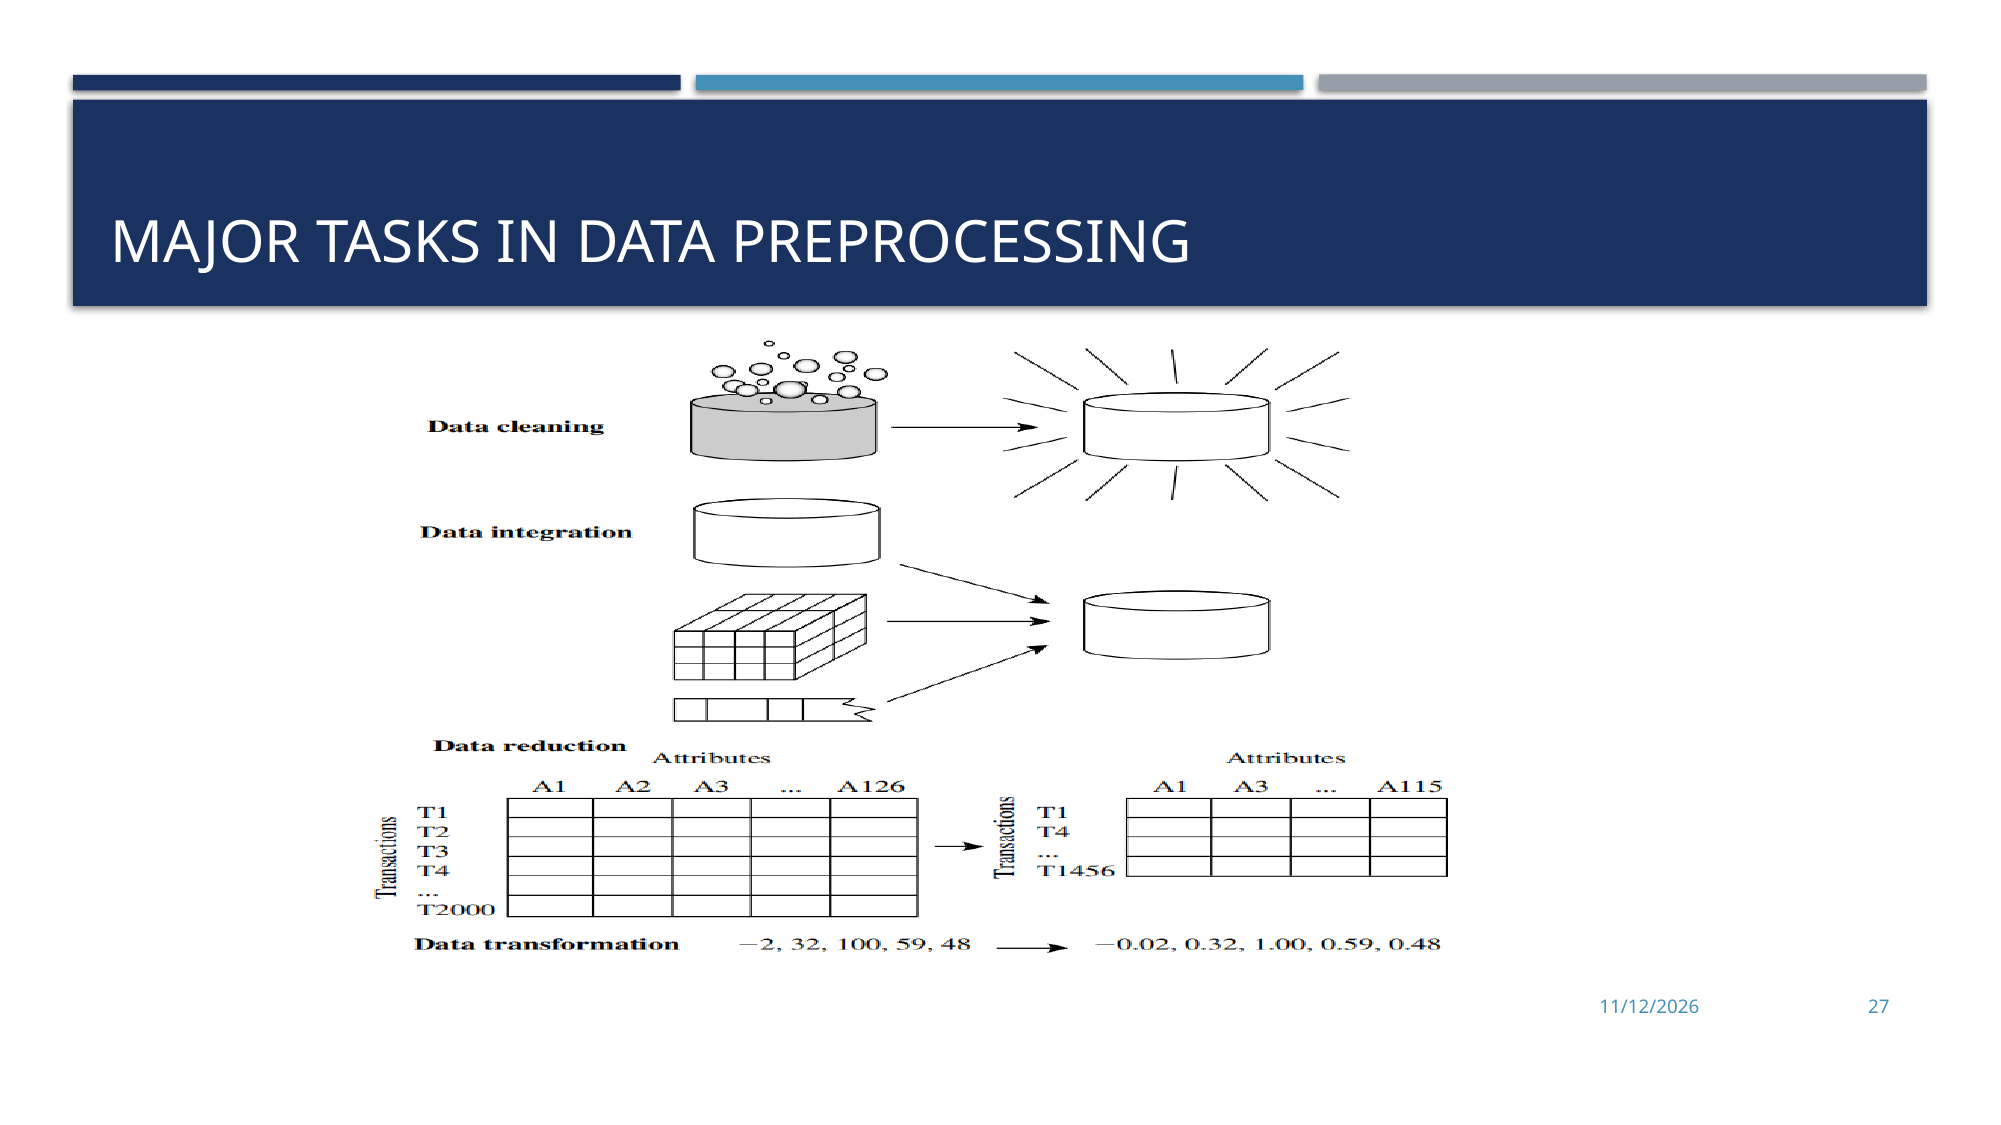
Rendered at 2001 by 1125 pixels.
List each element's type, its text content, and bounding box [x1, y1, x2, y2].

title Major Tasks in Data Preprocessing [95, 119, 1905, 282]
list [322, 334, 1487, 962]
slide_number 27 [1732, 977, 1905, 1037]
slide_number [1247, 977, 1715, 1037]
